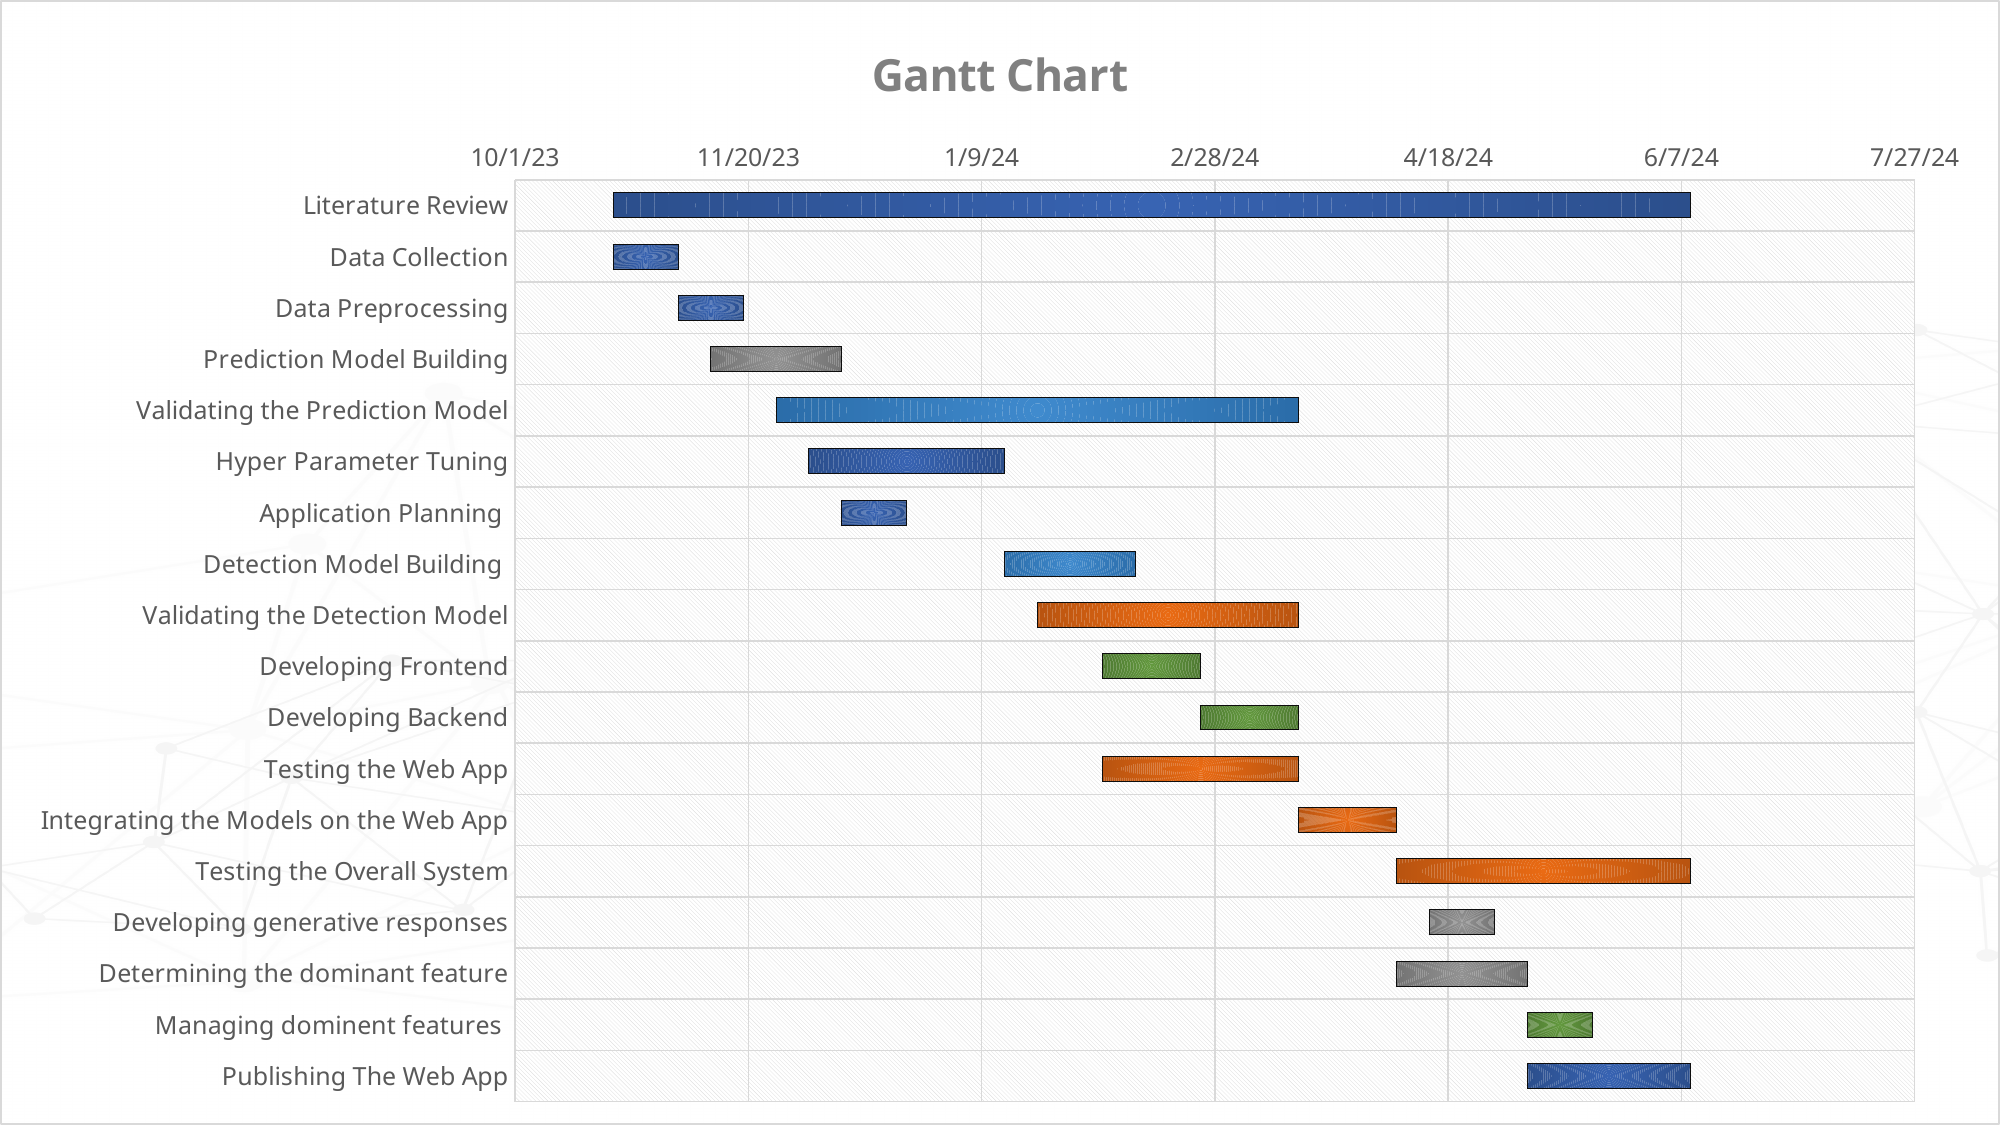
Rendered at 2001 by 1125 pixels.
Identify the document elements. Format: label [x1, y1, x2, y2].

chart [0, 0, 2000, 1125]
